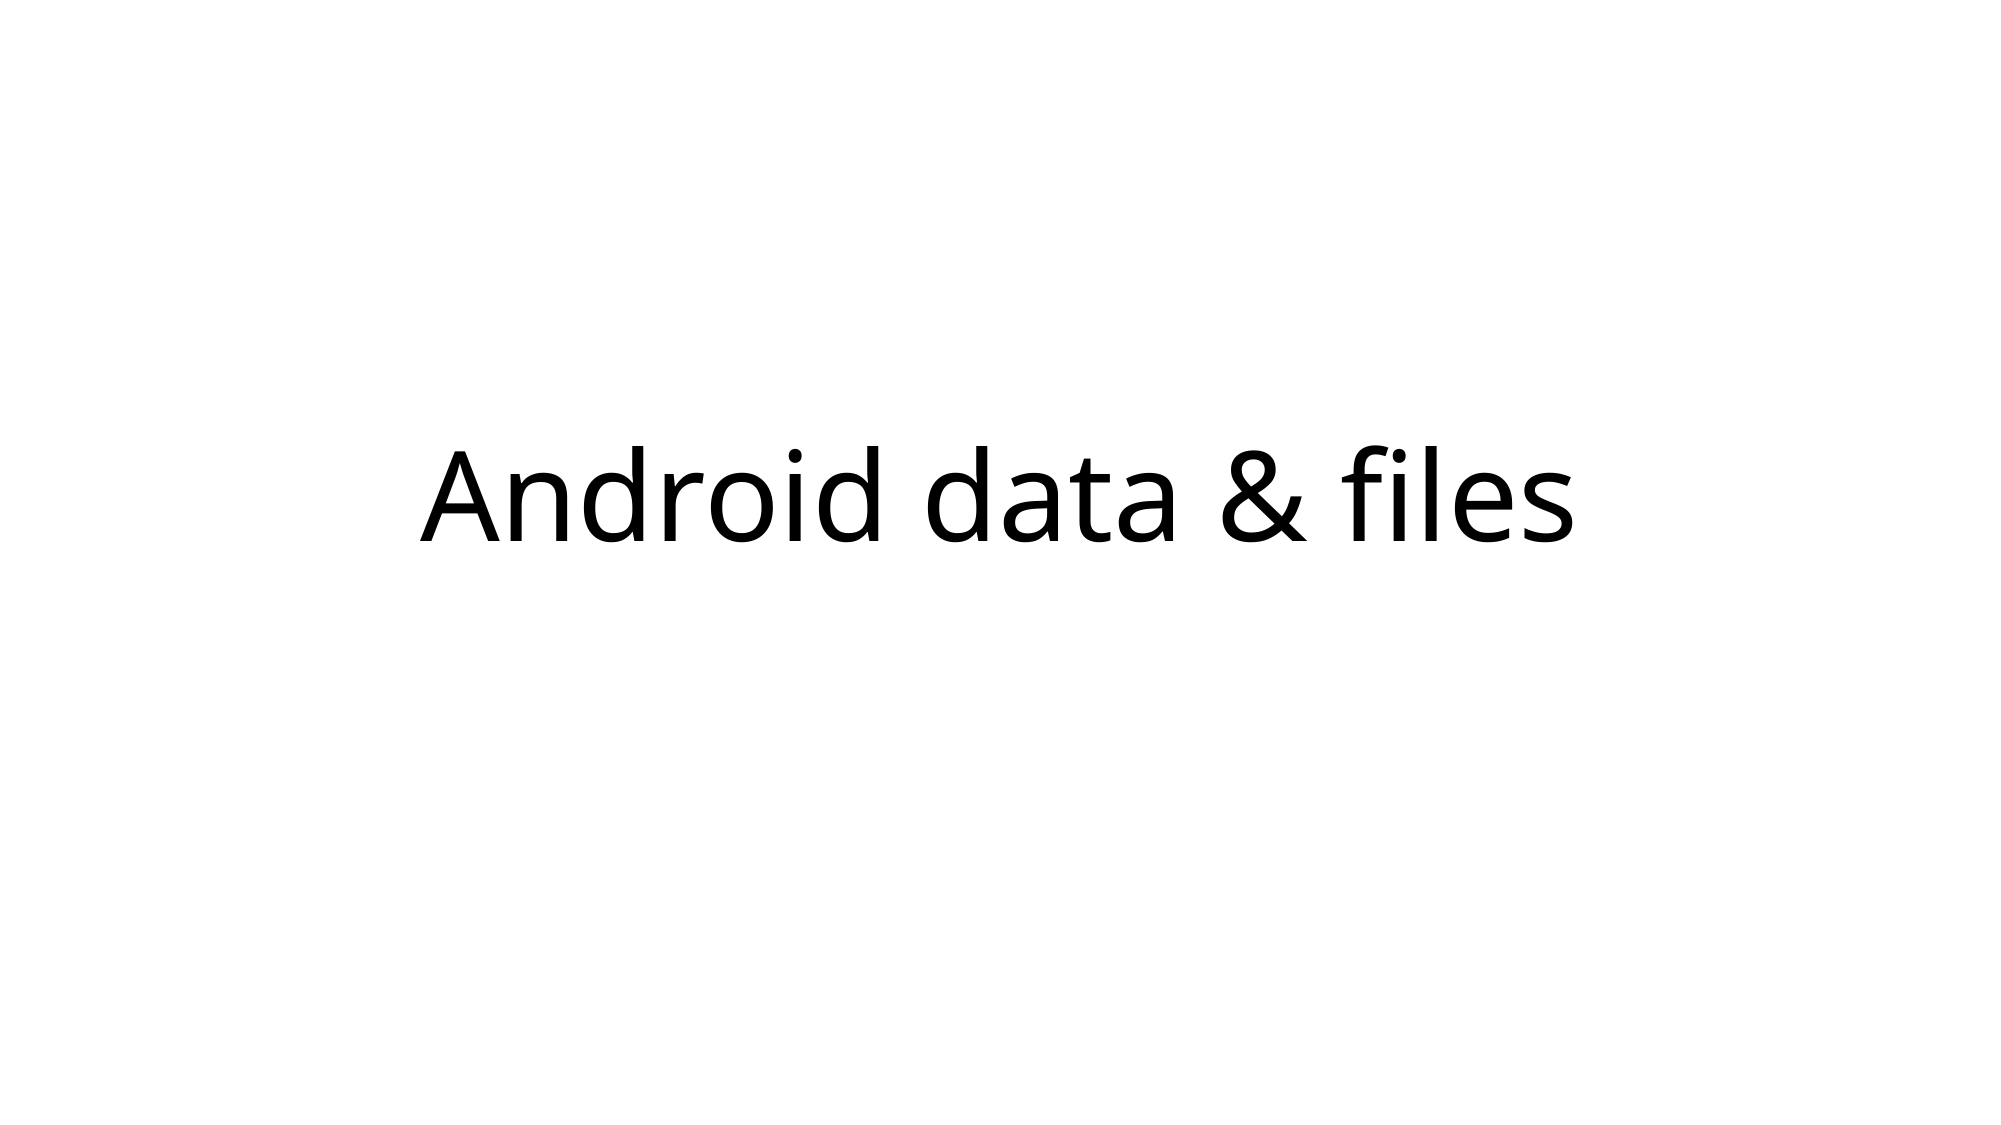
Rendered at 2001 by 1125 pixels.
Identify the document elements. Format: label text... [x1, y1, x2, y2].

title Android data & files [249, 184, 1750, 576]
